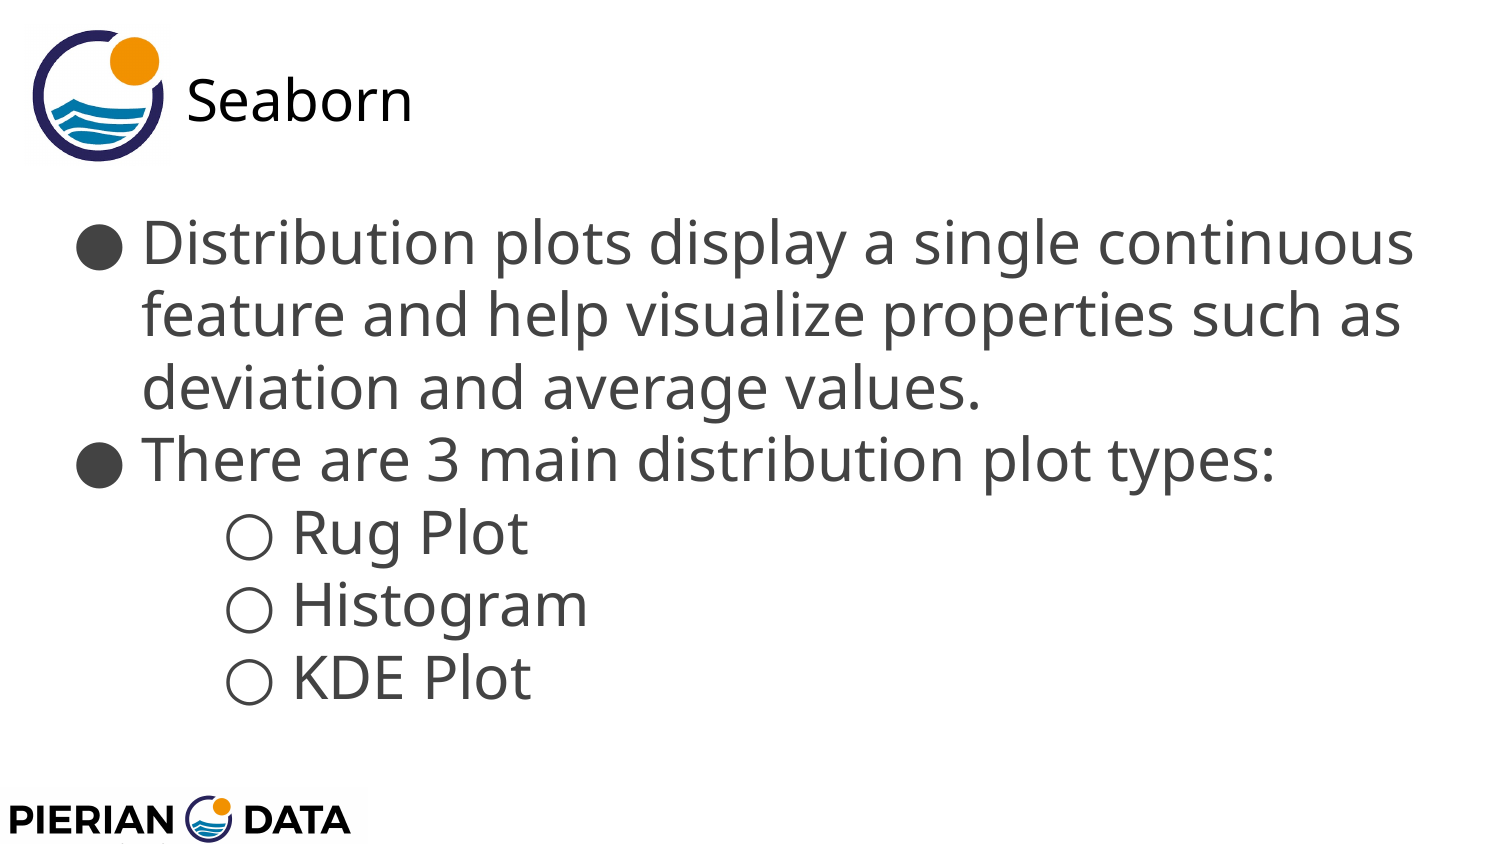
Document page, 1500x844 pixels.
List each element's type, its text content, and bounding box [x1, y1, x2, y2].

title Seaborn [176, 48, 1449, 143]
list Distribution plots display a single continuous feature and help visualize properties such as deviation and average values. There are 3 main distribution plot types: Rug Plot Histogram KDE Plot [51, 189, 1476, 750]
picture [0, 787, 368, 844]
picture [24, 24, 172, 167]
